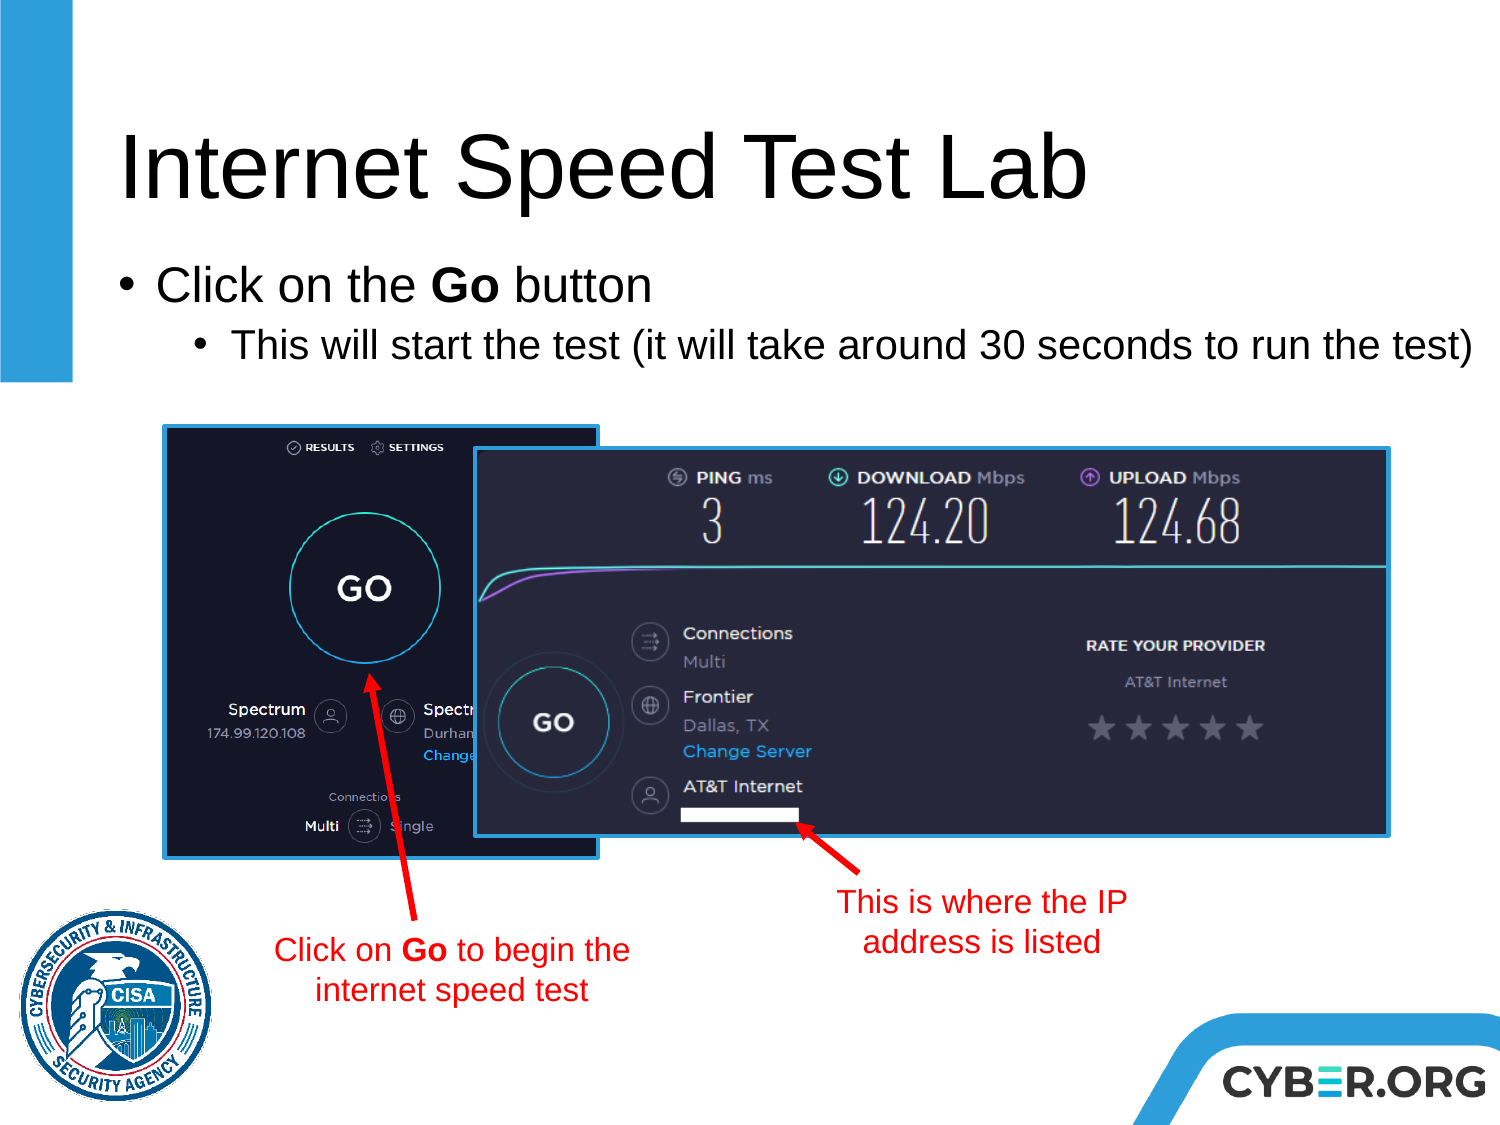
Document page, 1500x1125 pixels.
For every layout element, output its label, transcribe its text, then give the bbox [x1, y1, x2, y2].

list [476, 449, 1387, 834]
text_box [794, 821, 859, 874]
title Internet Speed Test Lab [103, 59, 1397, 251]
text_box This is where the IP address is listed [771, 873, 1194, 968]
text_box Click on the Go button This will start the test (it will take around 30 seconds to run the test) [103, 251, 1500, 415]
text_box Click on Go to begin the internet speed test [241, 920, 664, 1016]
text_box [368, 672, 415, 921]
picture [0, 0, 1500, 1125]
